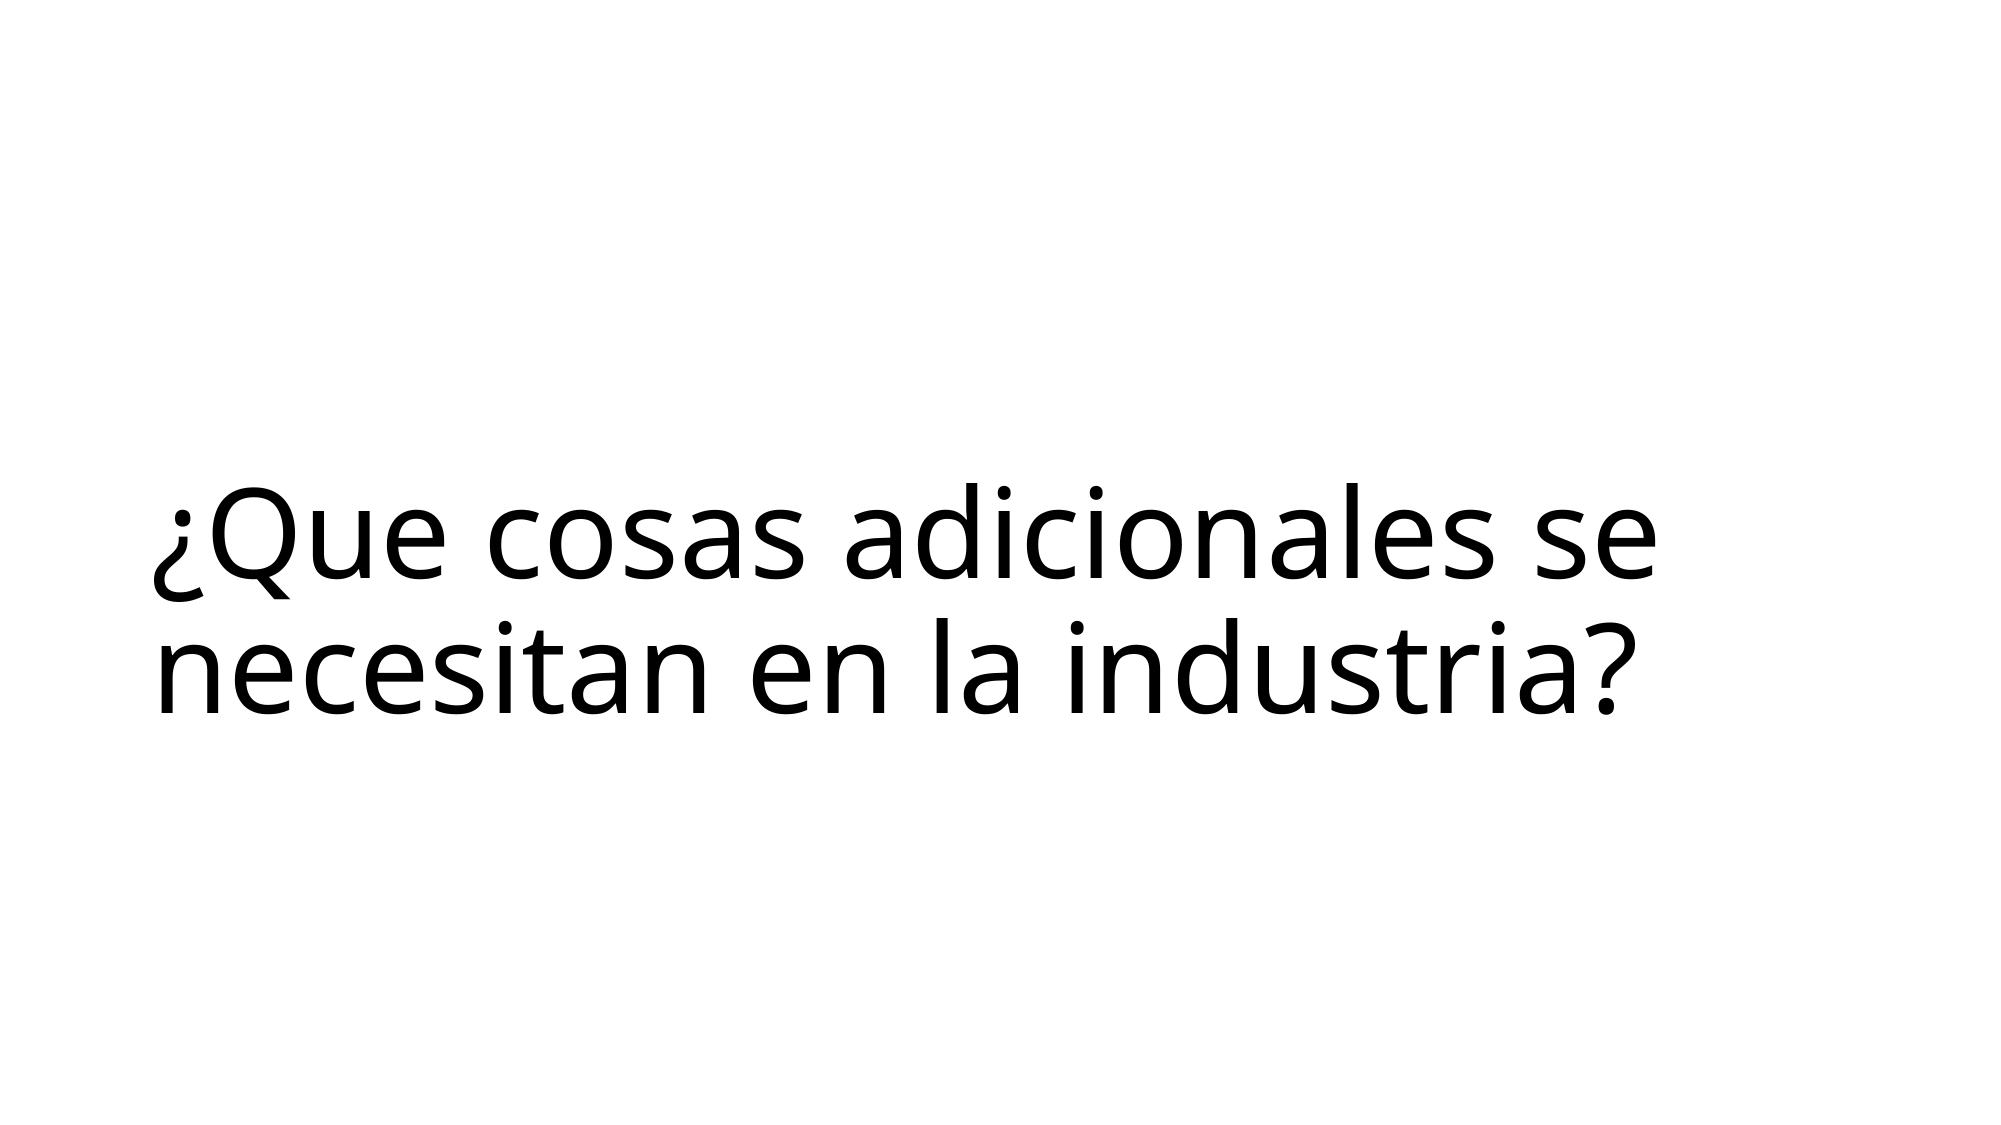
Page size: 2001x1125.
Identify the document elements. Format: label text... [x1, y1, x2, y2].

title ¿Que cosas adicionales se necesitan en la industria? [136, 280, 1862, 749]
